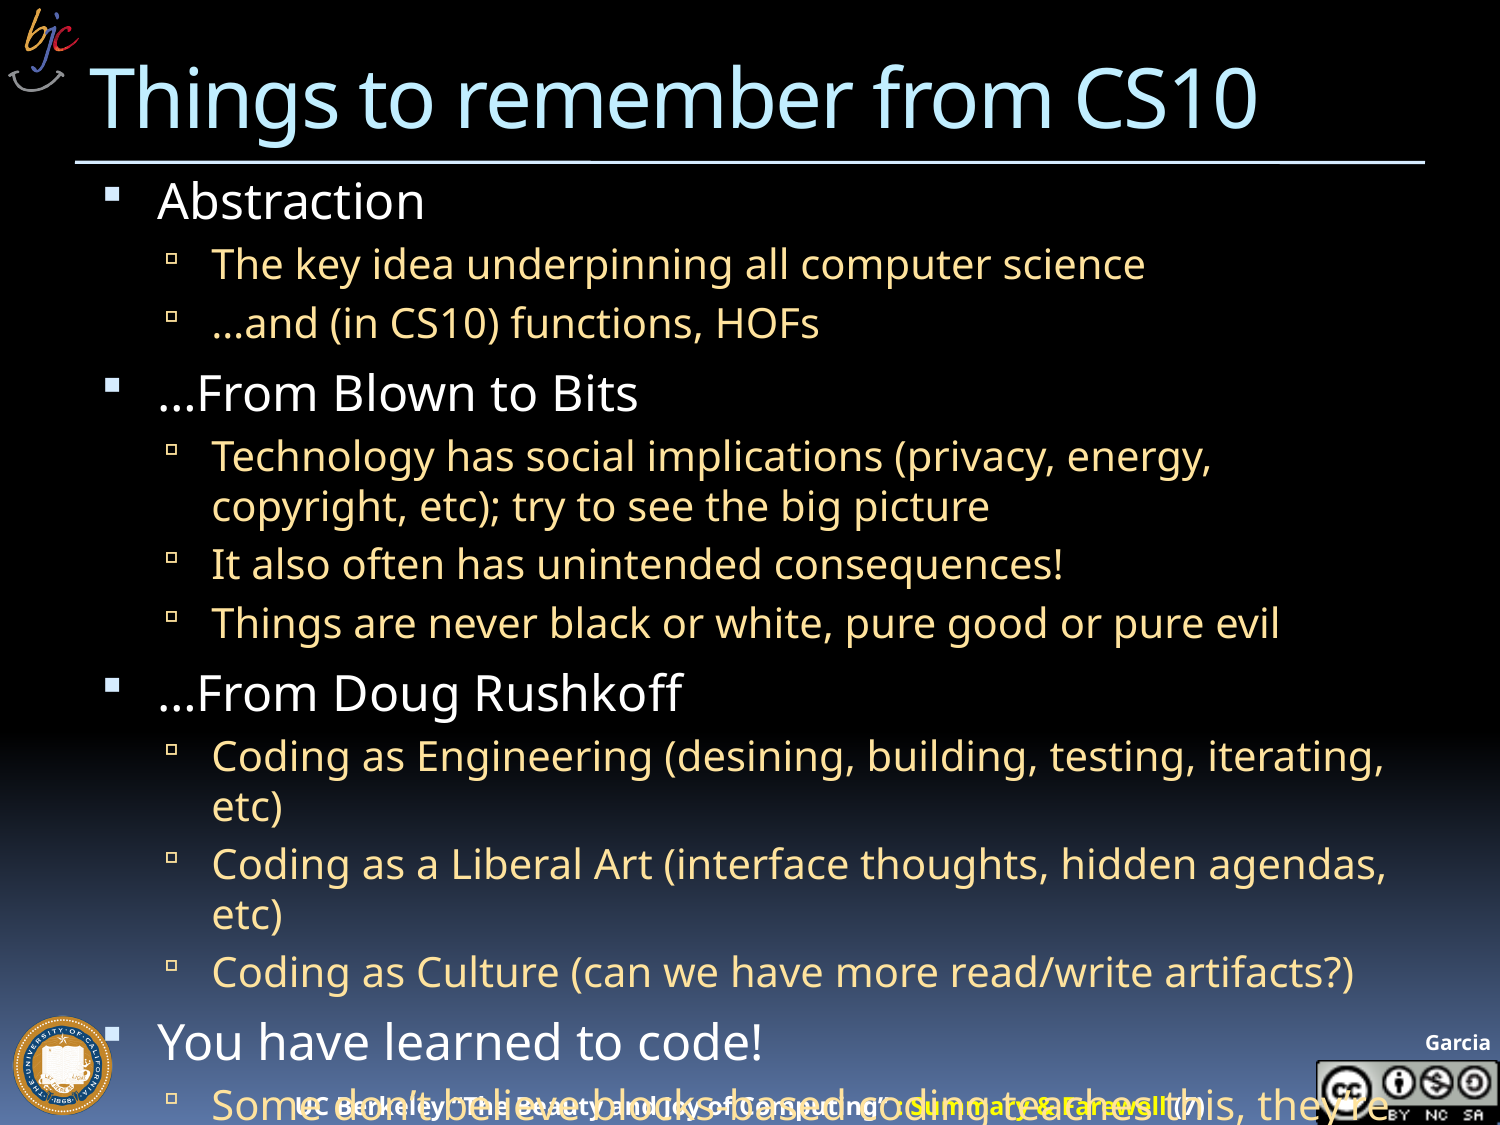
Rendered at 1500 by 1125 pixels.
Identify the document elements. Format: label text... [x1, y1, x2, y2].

list Abstraction The key idea underpinning all computer science …and (in CS10) functions, HOFs …From Blown to Bits Technology has social implications (privacy, energy, copyright, etc); try to see the big picture It also often has unintended consequences! Things are never black or white, pure good or pure evil …From Doug Rushkoff Coding as Engineering (desining, building, testing, iterating, etc) Coding as a Liberal Art (interface thoughts, hidden agendas, etc) Coding as Culture (can we have more read/write artifacts?) You have learned to code! Some don’t believe blocks-based coding teaches this, they’re wrong! [74, 162, 1426, 1043]
picture [12, 1015, 113, 1116]
picture [1316, 1060, 1500, 1125]
title Things to remember from CS10 [75, 37, 1425, 162]
picture [8, 8, 79, 92]
